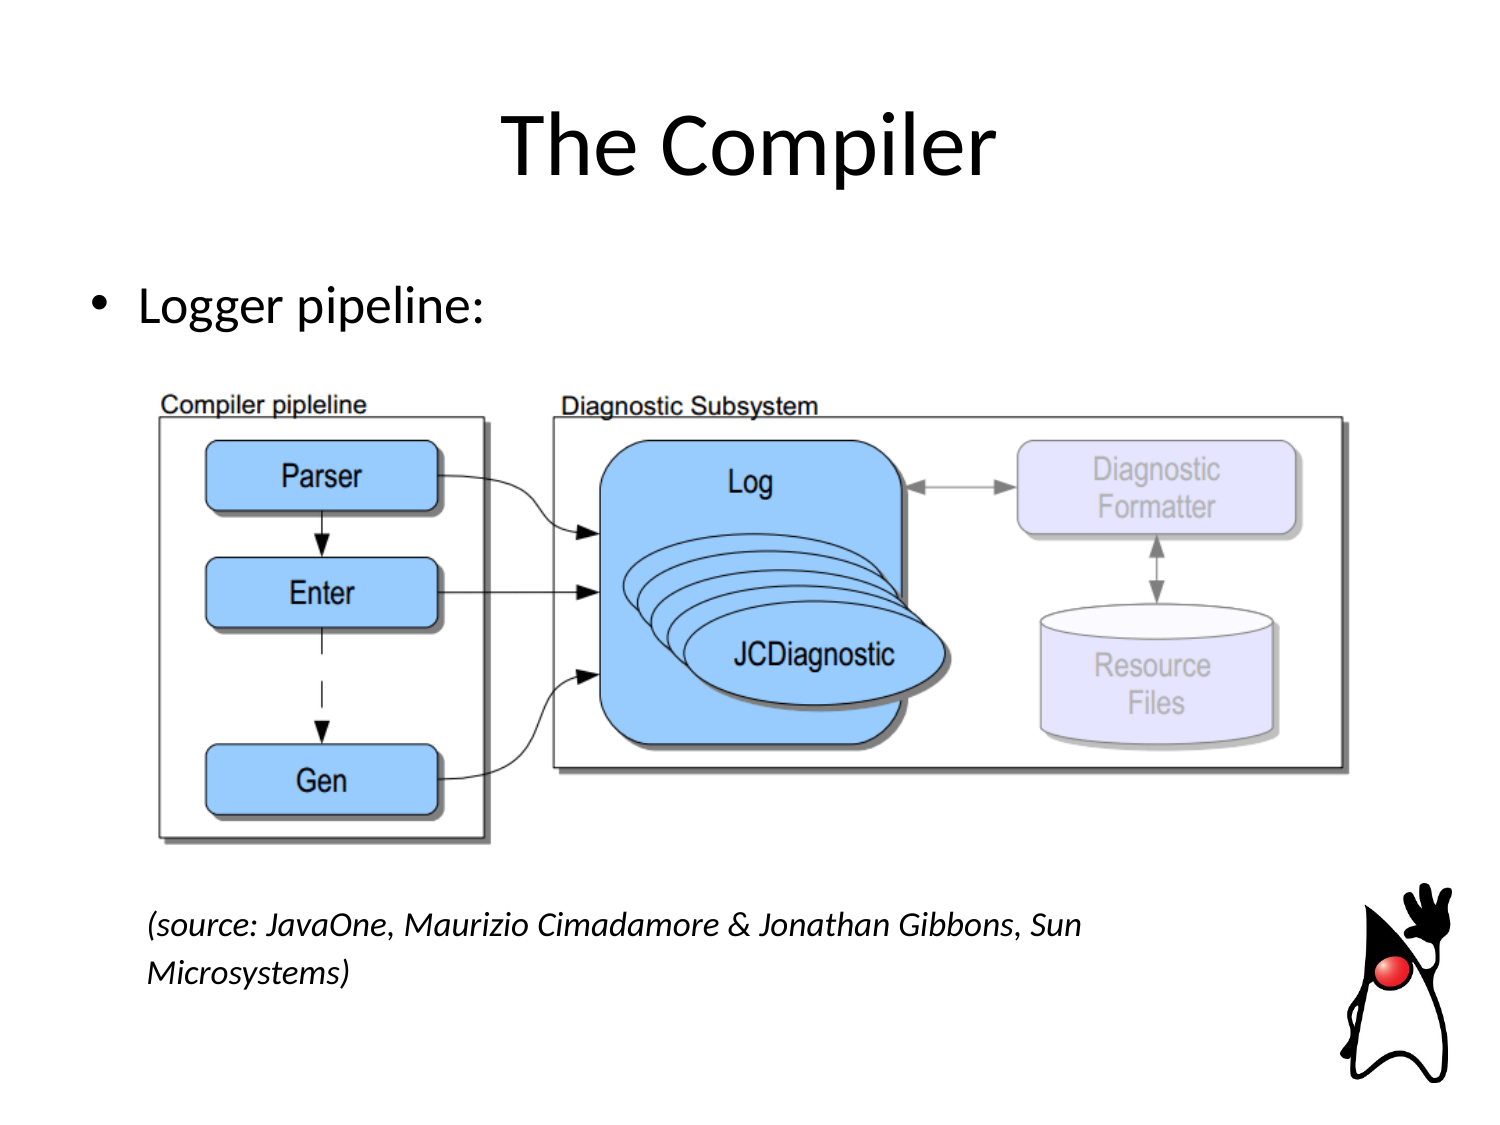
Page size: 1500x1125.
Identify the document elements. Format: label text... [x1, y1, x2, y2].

title The Compiler [75, 45, 1425, 233]
list Logger pipeline: (source: JavaOne, Maurizio Cimadamore & Jonathan Gibbons, Sun Microsystems) [75, 262, 1425, 1005]
picture [135, 368, 1374, 870]
picture [1340, 883, 1452, 1083]
